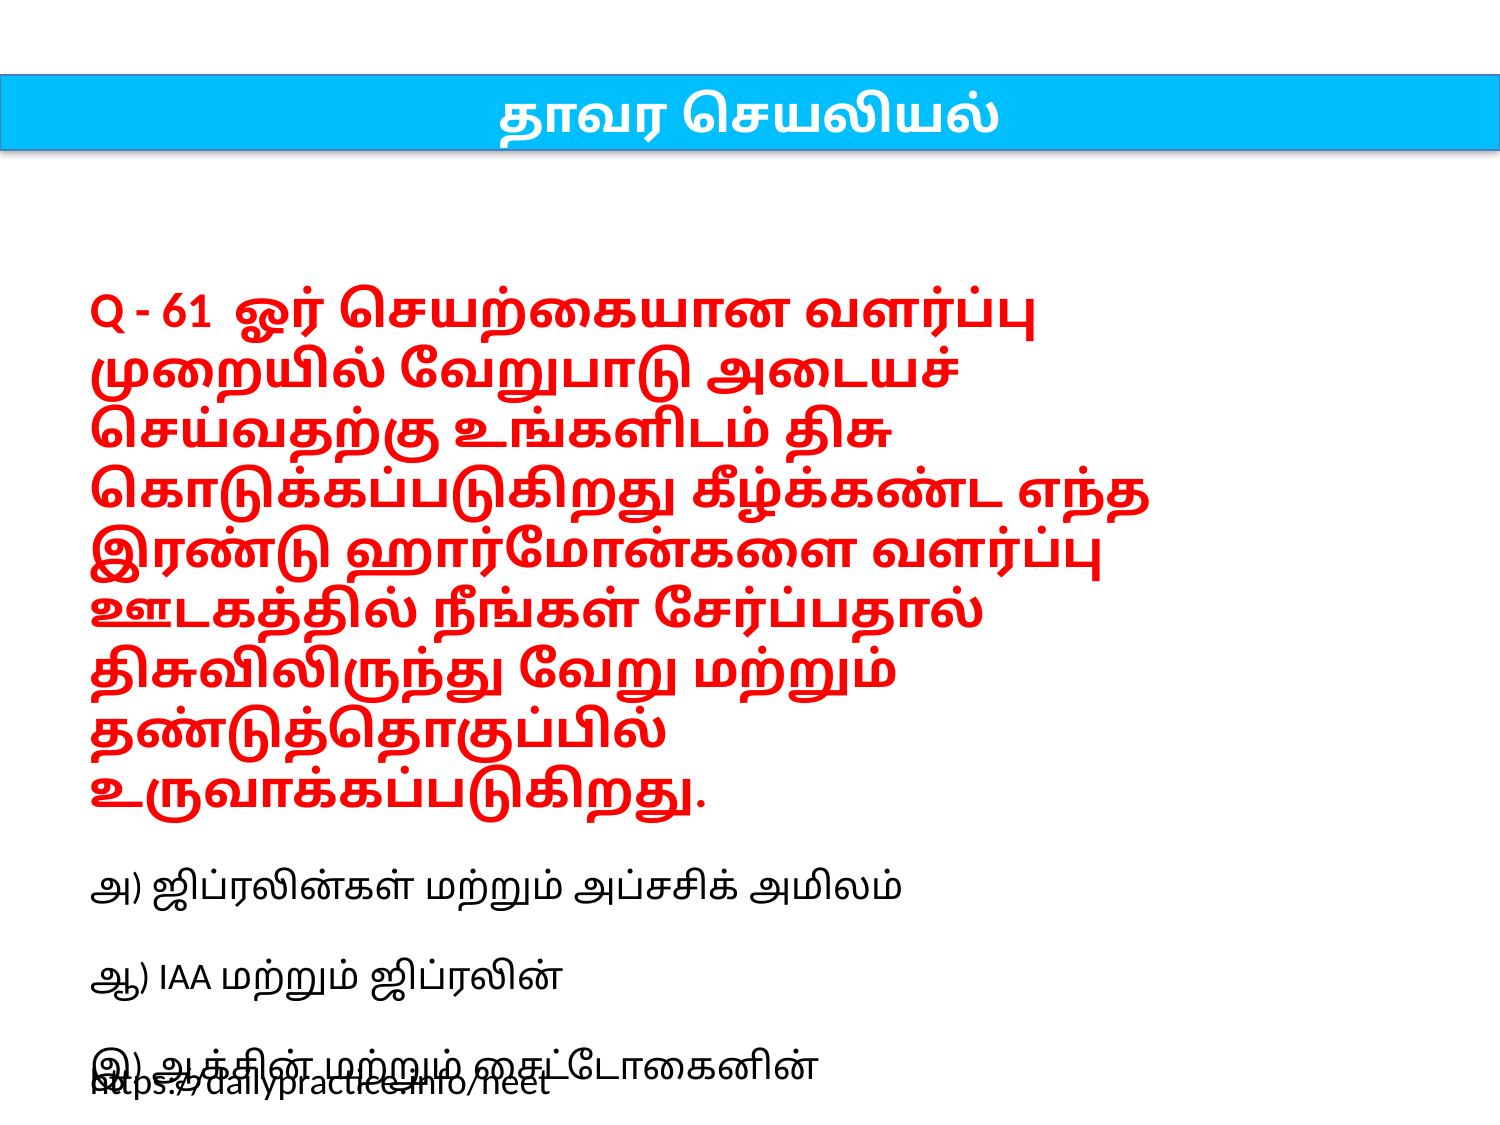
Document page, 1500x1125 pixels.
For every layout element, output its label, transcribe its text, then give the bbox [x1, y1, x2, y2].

text_box தாவர செயலியல் [0, 74, 1500, 151]
text_box Q - 61 ஓர் செயற்கையான வளர்ப்பு முறையில் வேறுபாடு அடையச் செய்வதற்கு உங்களிடம் திசு கொடுக்கப்படுகிறது கீழ்க்கண்ட எந்த இரண்டு ஹார்மோன்களை வளர்ப்பு ஊடகத்தில் நீங்கள் சேர்ப்பதால் திசுவிலிருந்து வேறு மற்றும் தண்டுத்தொகுப்பில் உருவாக்கப்படுகிறது. அ) ஜிப்ரலின்கள் மற்றும் அப்சசிக் அமிலம் ஆ) IAA மற்றும் ஜிப்ரலின் இ) ஆக்சின் மற்றும் சைட்டோகைனின் ஈ) ஆக்சின் மற்றும் ஜிப்ரலின்கள் [74, 224, 1275, 1125]
text_box https://dailypractice.info/neet [74, 1049, 675, 1110]
